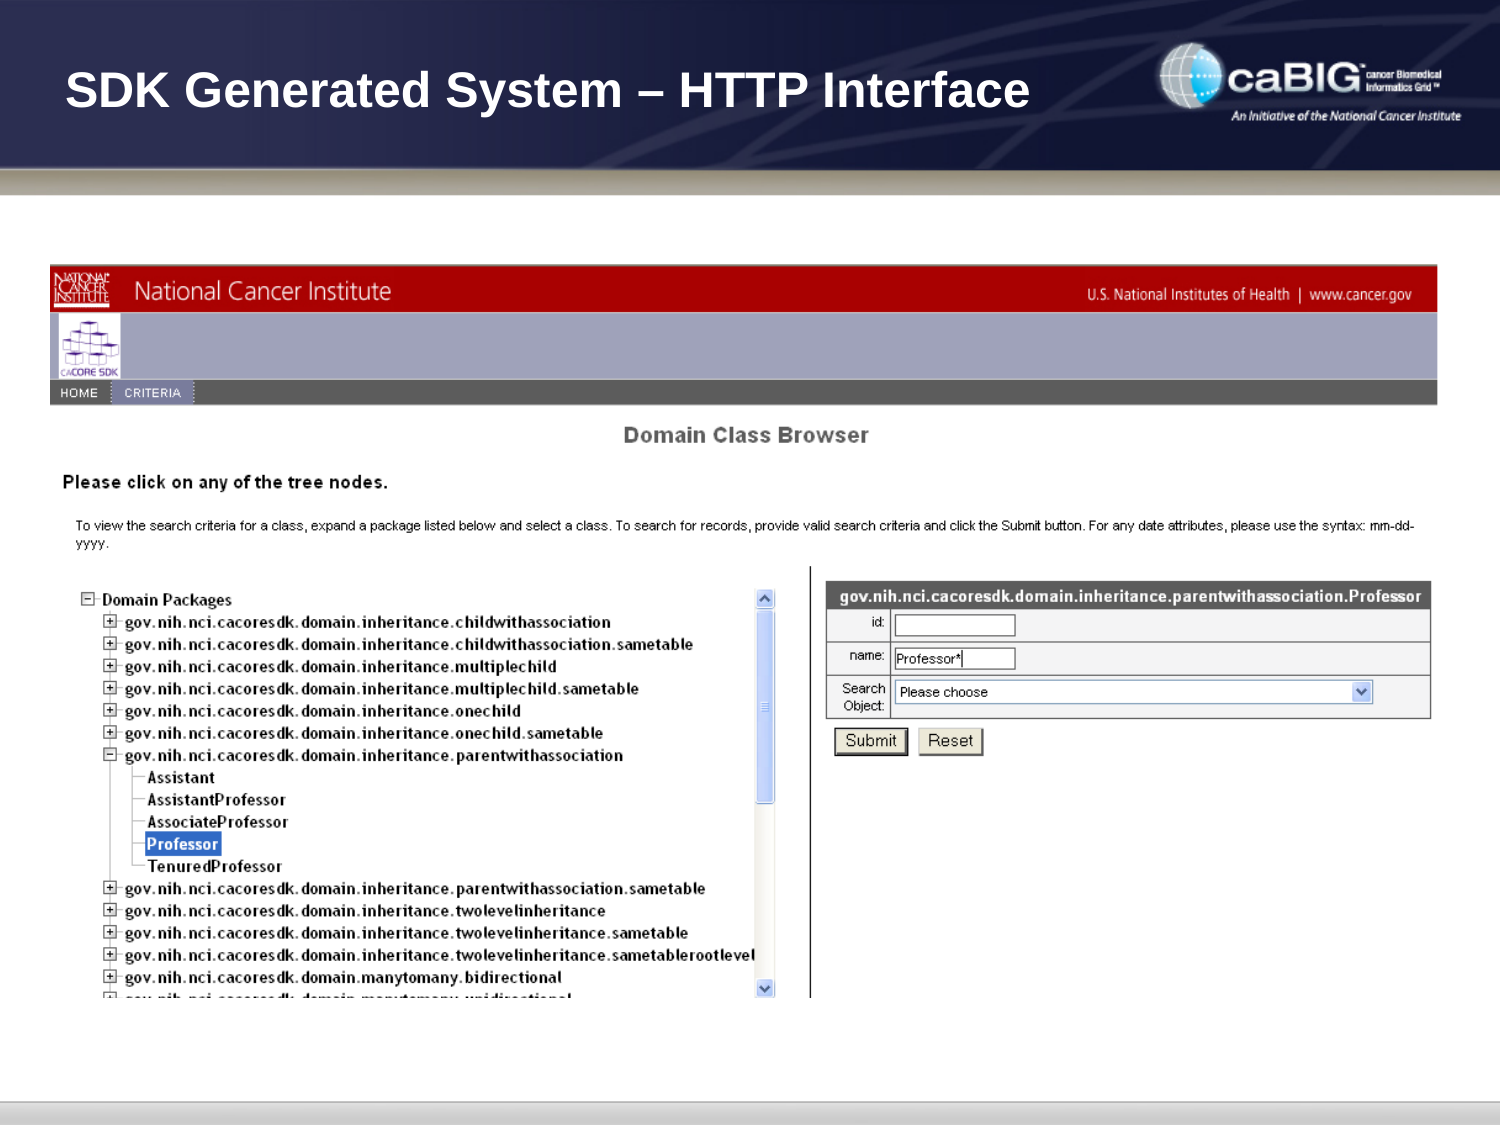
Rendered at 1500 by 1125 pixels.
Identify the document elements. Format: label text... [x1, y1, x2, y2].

picture [0, 0, 1500, 1125]
title SDK Generated System – HTTP Interface [49, 0, 1176, 176]
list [49, 264, 1438, 998]
